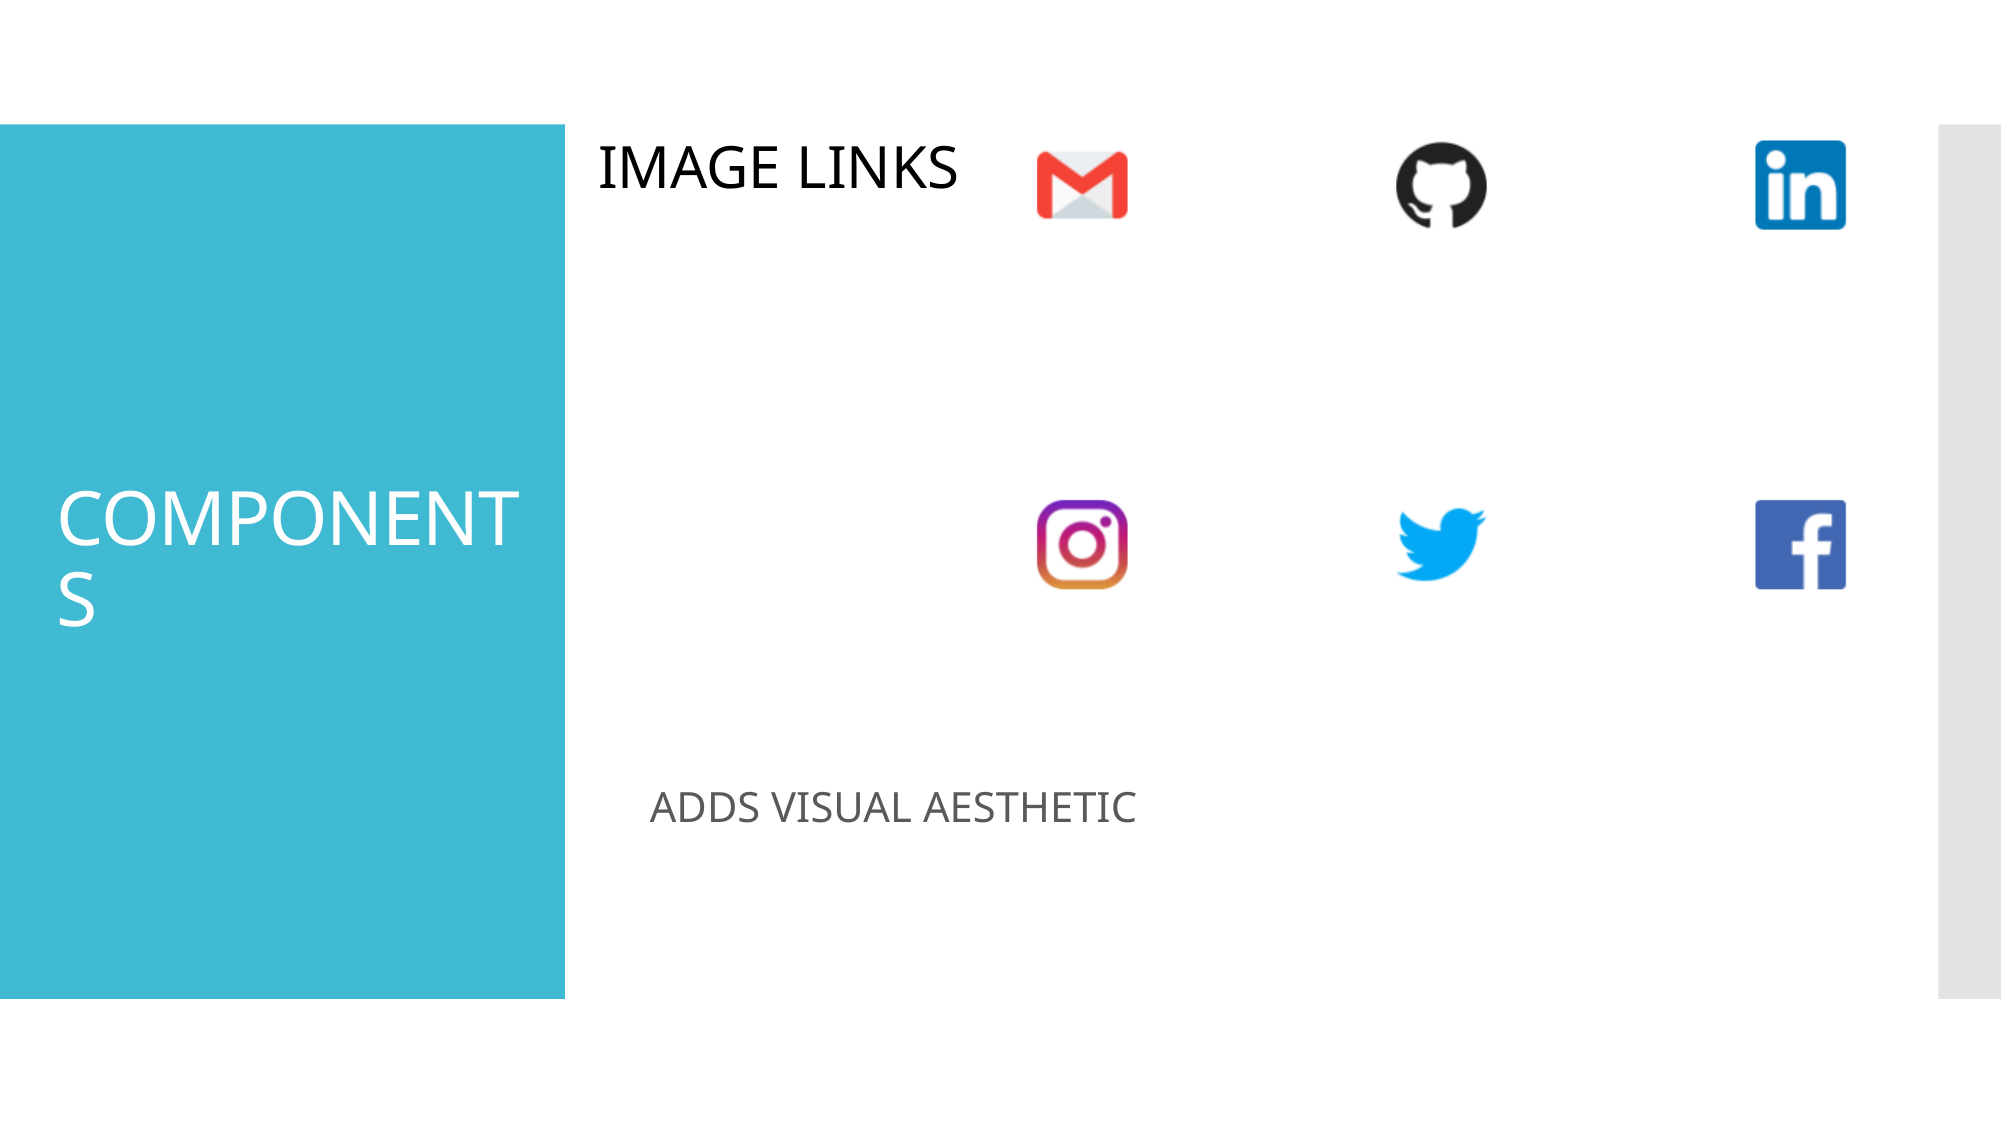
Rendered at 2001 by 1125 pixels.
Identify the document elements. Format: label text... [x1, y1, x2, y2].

list ADDS VISUAL AESTHETIC [634, 637, 1835, 982]
picture [1009, 122, 1872, 624]
text_box IMAGE LINKS [583, 122, 1009, 208]
title COMPONENTS [41, 184, 560, 940]
